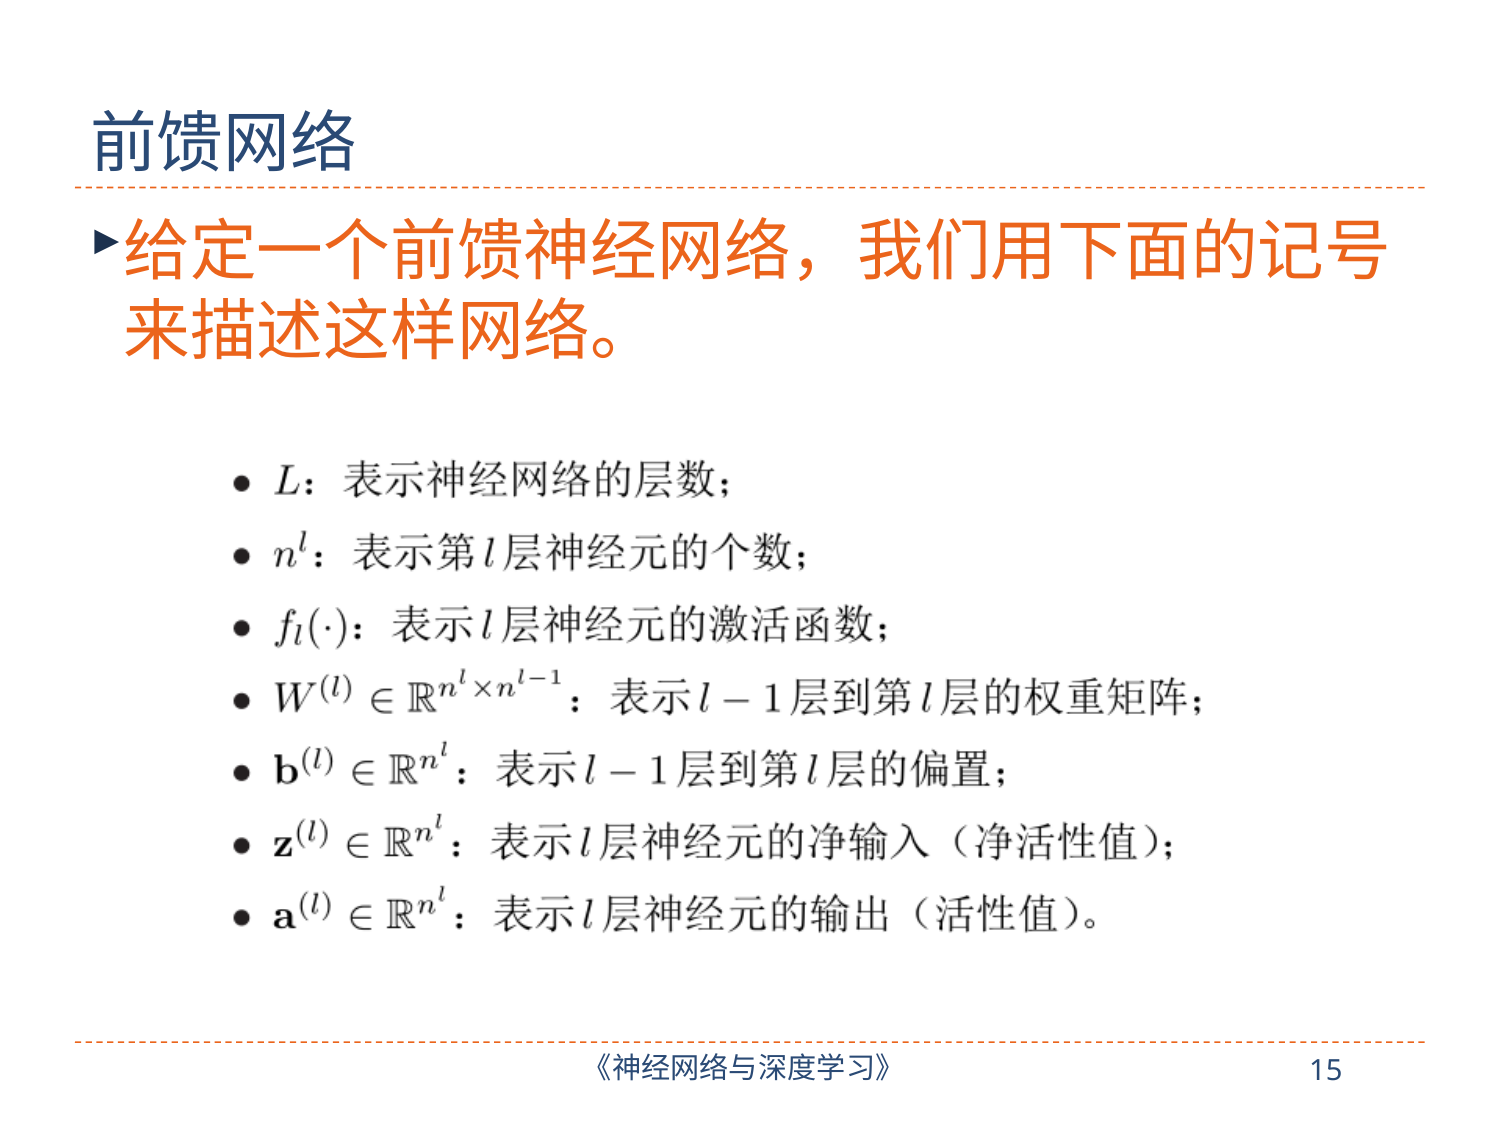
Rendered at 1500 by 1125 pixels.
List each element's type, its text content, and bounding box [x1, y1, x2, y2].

list 给定一个前馈神经网络，我们用下面的记号来描述这样网络。 [75, 200, 1425, 1010]
picture [212, 437, 1240, 955]
title 前馈网络 [75, 24, 1425, 188]
